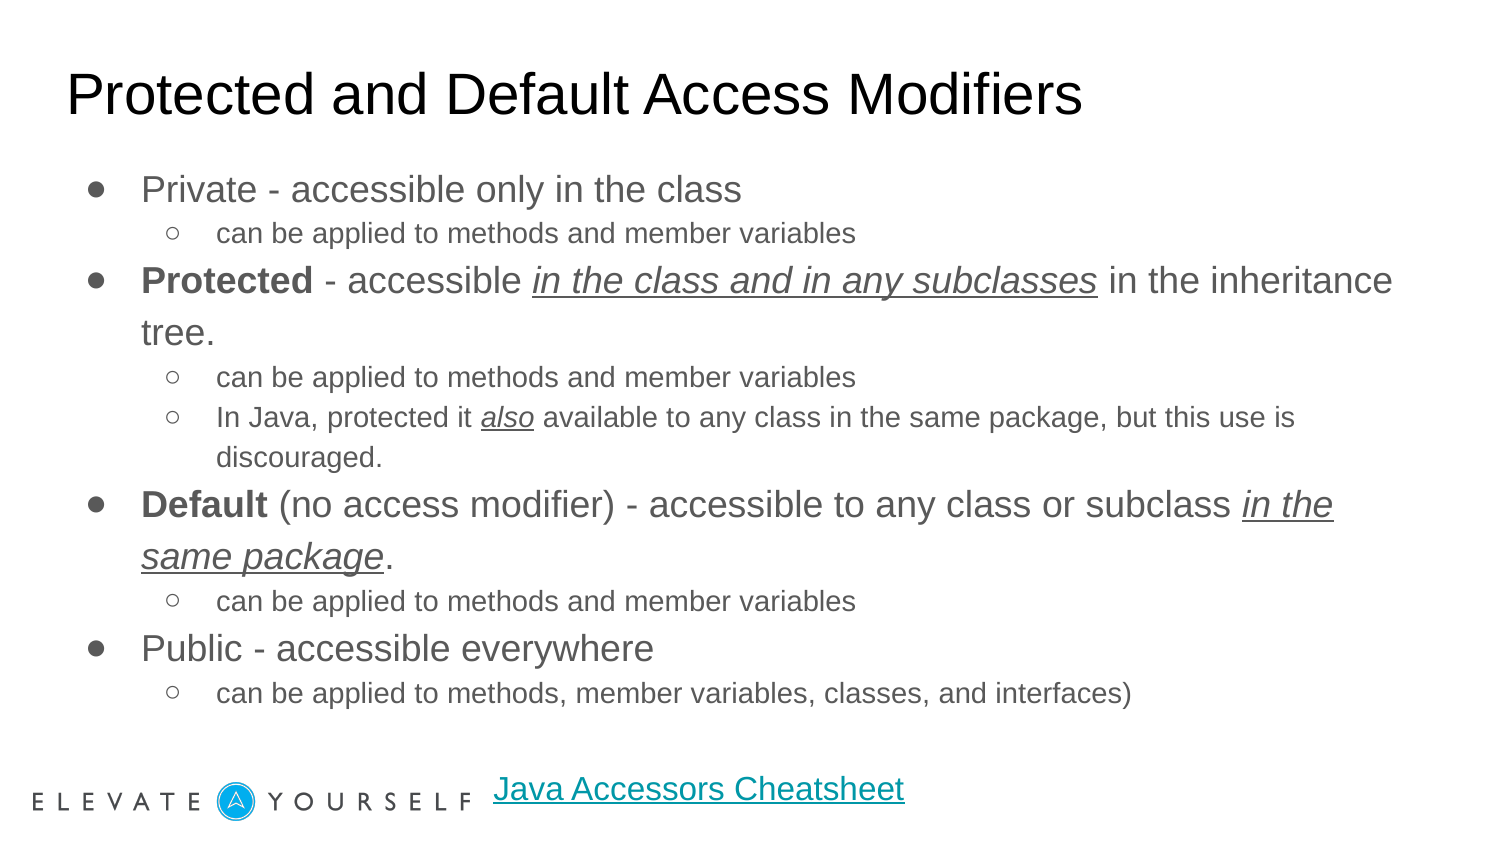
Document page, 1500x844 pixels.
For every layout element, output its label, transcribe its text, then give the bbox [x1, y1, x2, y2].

picture [33, 781, 470, 821]
list Private - accessible only in the class can be applied to methods and member variables Protected - accessible in the class and in any subclasses in the inheritance tree. can be applied to methods and member variables In Java, protected it also available to any class in the same package, but this use is discouraged. Default (no access modifier) - accessible to any class or subclass in the same package. can be applied to methods and member variables Public - accessible everywhere can be applied to methods, member variables, classes, and interfaces) [51, 142, 1449, 753]
title Protected and Default Access Modifiers [51, 41, 1449, 136]
text_box Java Accessors Cheatsheet [478, 752, 925, 805]
